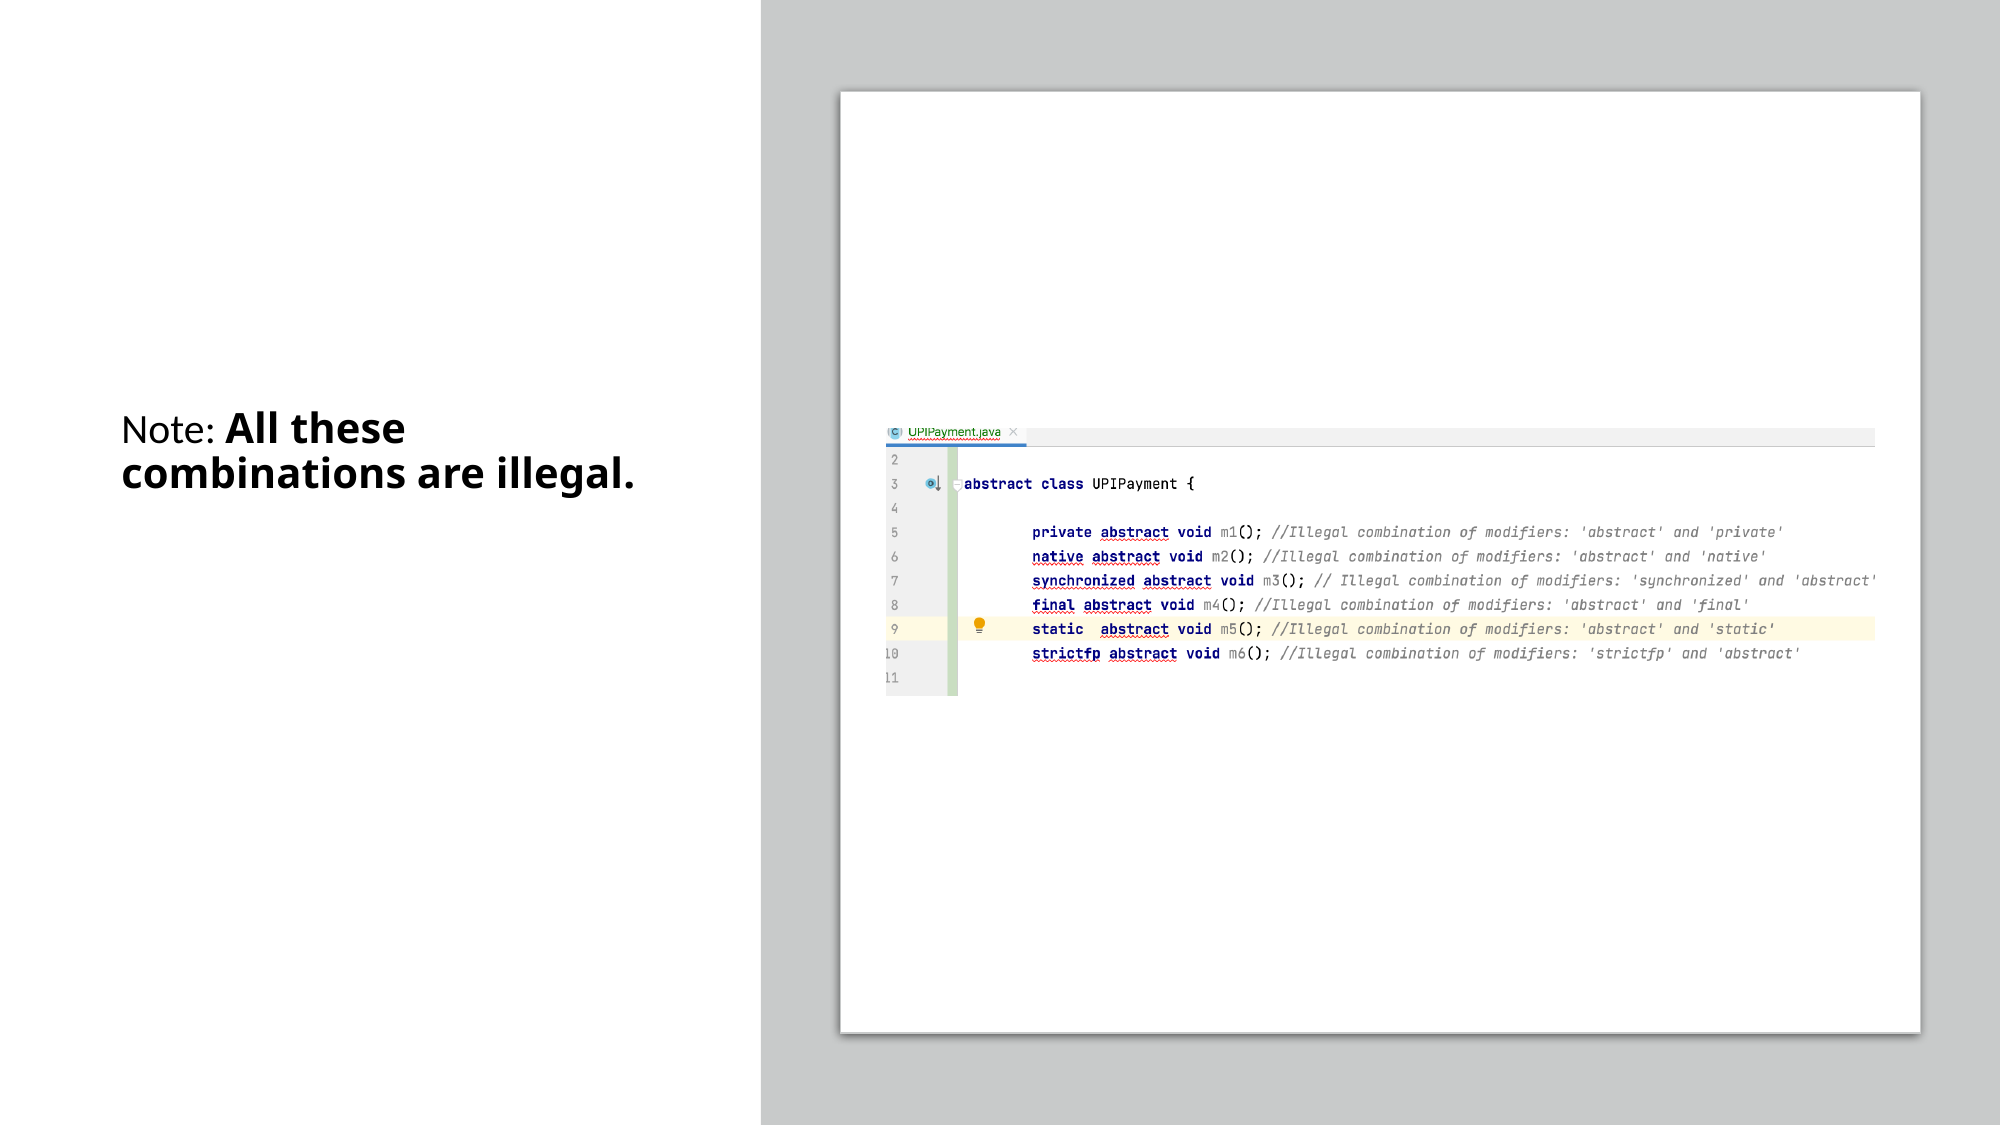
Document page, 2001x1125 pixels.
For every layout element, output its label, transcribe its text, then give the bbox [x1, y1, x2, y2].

list Note: All these combinations are illegal. [106, 399, 682, 1021]
text_box [760, 0, 2000, 1125]
text_box [839, 90, 1922, 1034]
picture [886, 428, 1875, 696]
